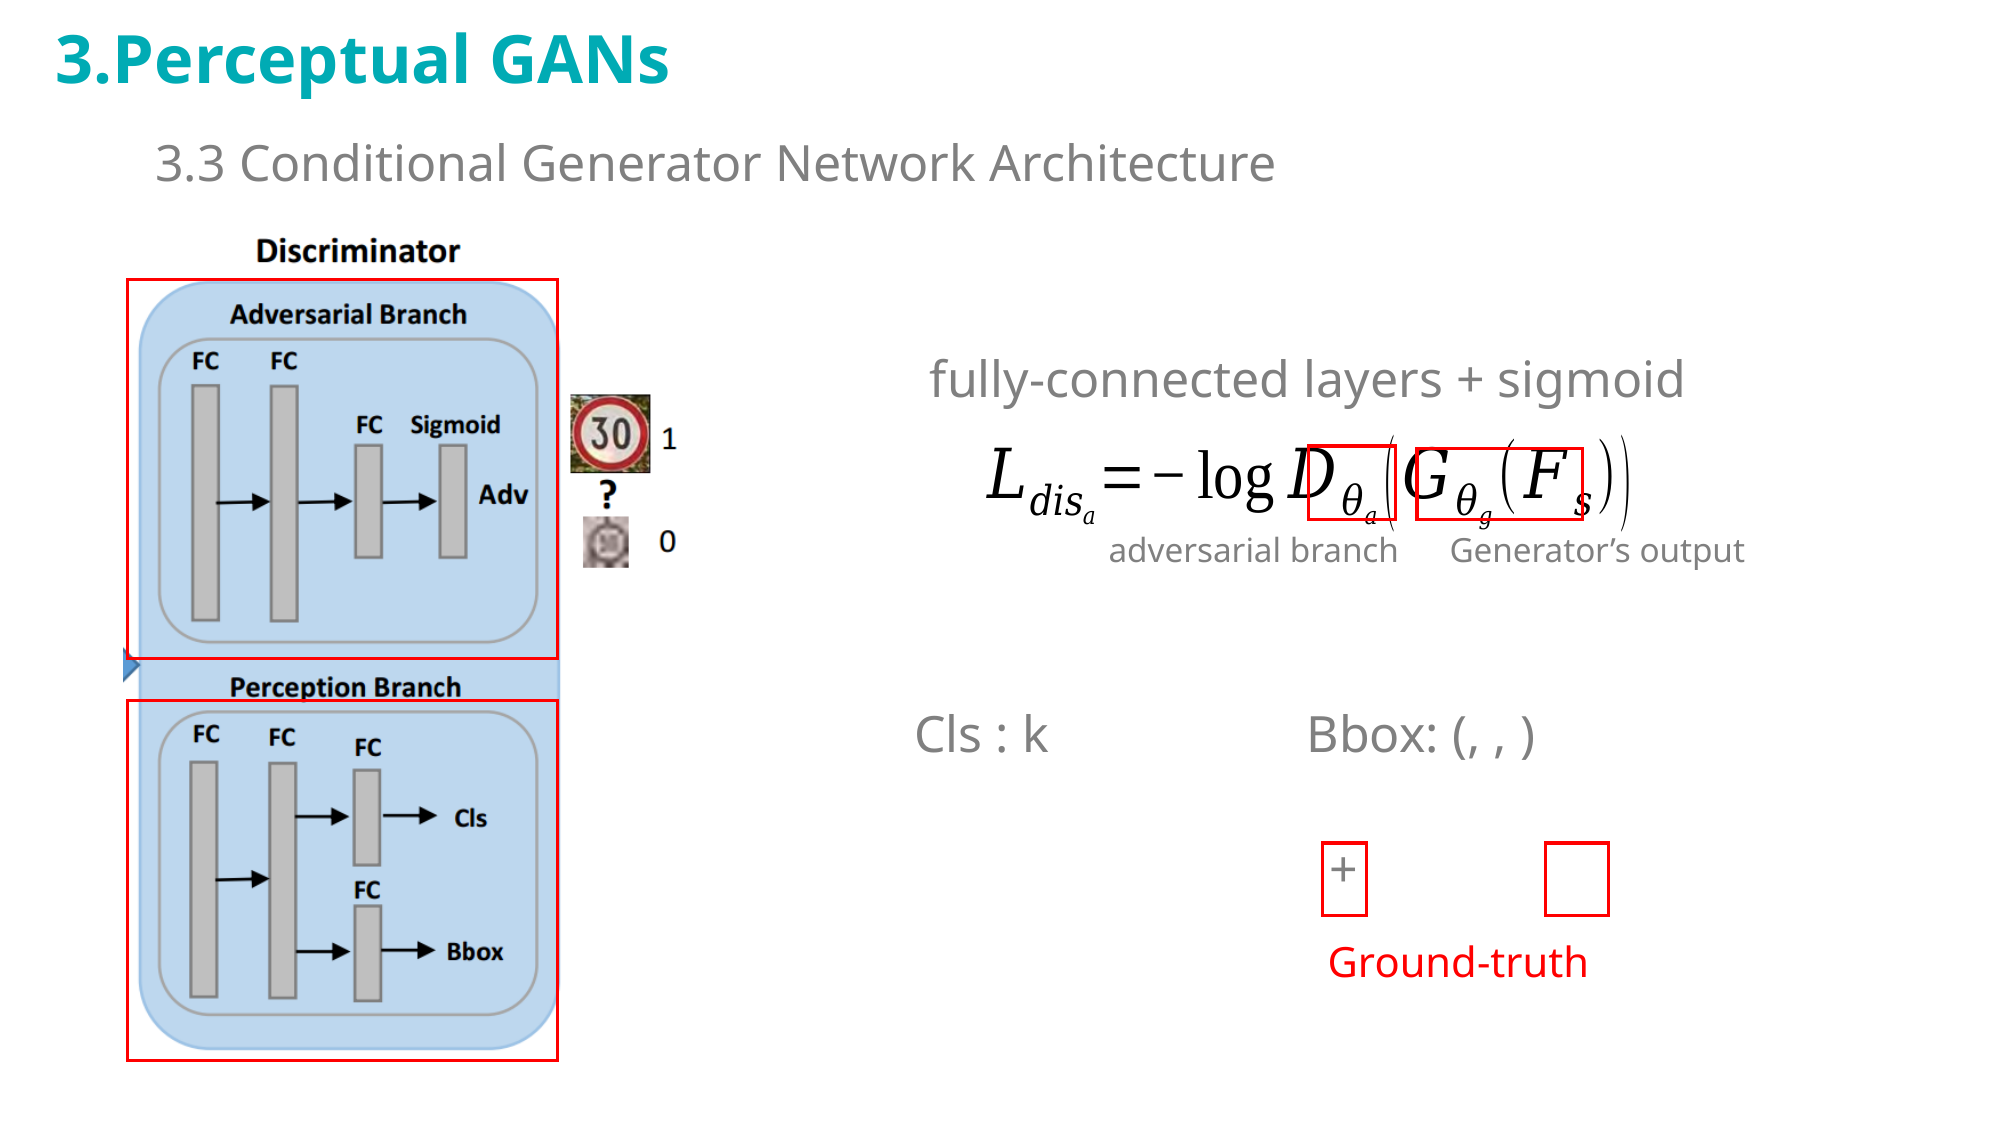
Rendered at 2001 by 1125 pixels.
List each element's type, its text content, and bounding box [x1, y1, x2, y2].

text_box Cls : k [899, 695, 1064, 770]
text_box adversarial branch [1093, 522, 1415, 577]
text_box 3.Perceptual GANs [40, 8, 832, 104]
text_box fully-connected layers + sigmoid [914, 339, 1702, 415]
text_box [1416, 448, 1583, 520]
picture [123, 220, 687, 1056]
text_box Generator’s output [1434, 522, 1761, 577]
text_box [1307, 445, 1397, 520]
text_box [126, 1056, 559, 1062]
text_box [1322, 842, 1367, 917]
text_box [1544, 842, 1610, 917]
text_box 3.3 Conditional Generator Network Architecture [140, 123, 1292, 199]
text_box Ground-truth [1312, 927, 1605, 993]
